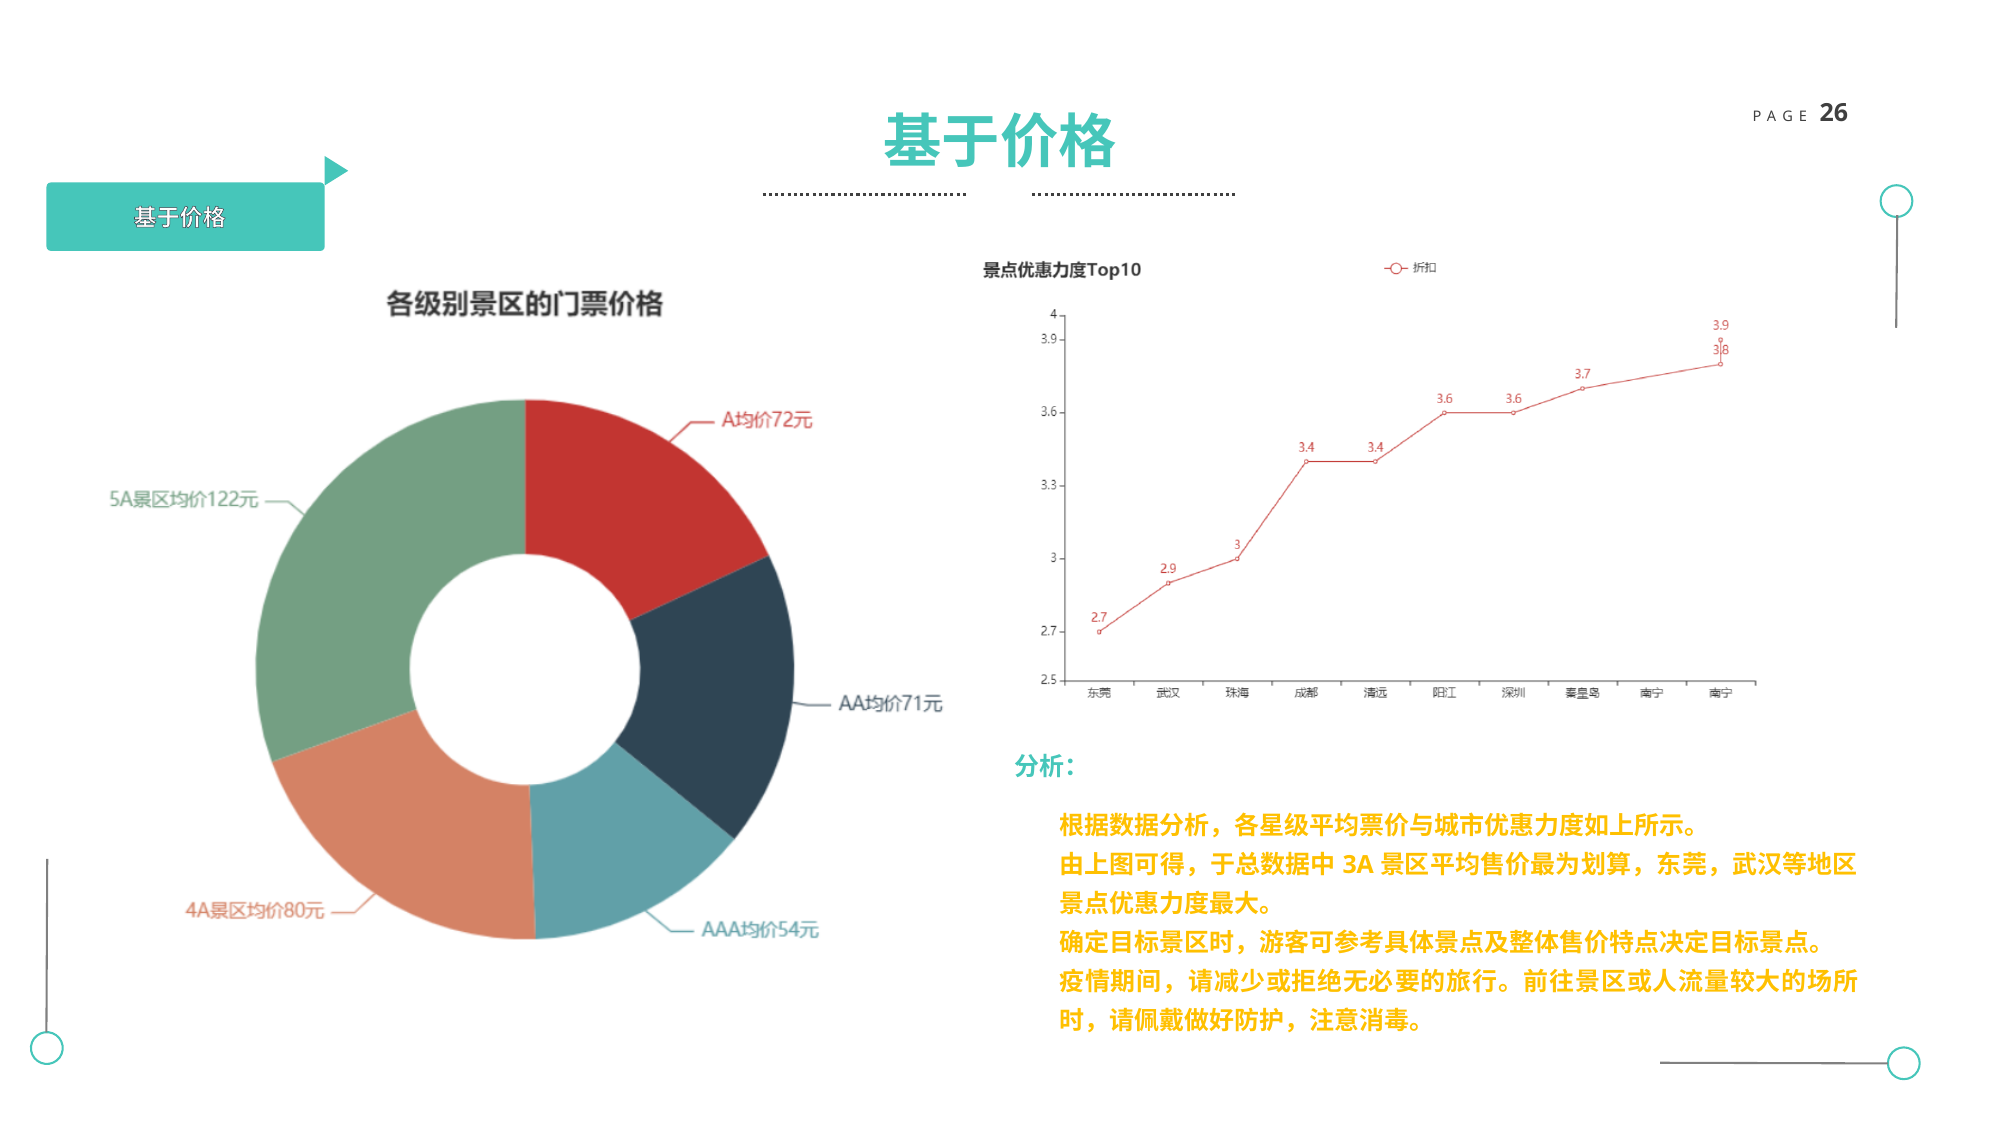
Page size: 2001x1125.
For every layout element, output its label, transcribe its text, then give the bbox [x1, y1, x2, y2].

text_box 基于价格 [76, 195, 283, 238]
picture [74, 254, 1785, 1042]
text_box 基于价格 [868, 96, 1132, 182]
text_box [1879, 184, 1914, 218]
text_box [29, 1031, 64, 1065]
text_box 分析： [1018, 743, 1105, 789]
text_box 根据数据分析，各星级平均票价与城市优惠力度如上所示。 由上图可得，于总数据中3A景区平均售价最为划算，东莞，武汉等地区景点优惠力度最大。 确定目标景区时，游客可参考具体景点及整体售价特点决定目标景点。 疫情期间，请减少或拒绝无必要的旅行。前往景区或人流量较大的场所时，请佩戴做好防护，注意消毒。 [1044, 793, 1873, 1081]
text_box [45, 181, 326, 253]
text_box [323, 154, 351, 188]
text_box [1887, 1046, 1921, 1081]
